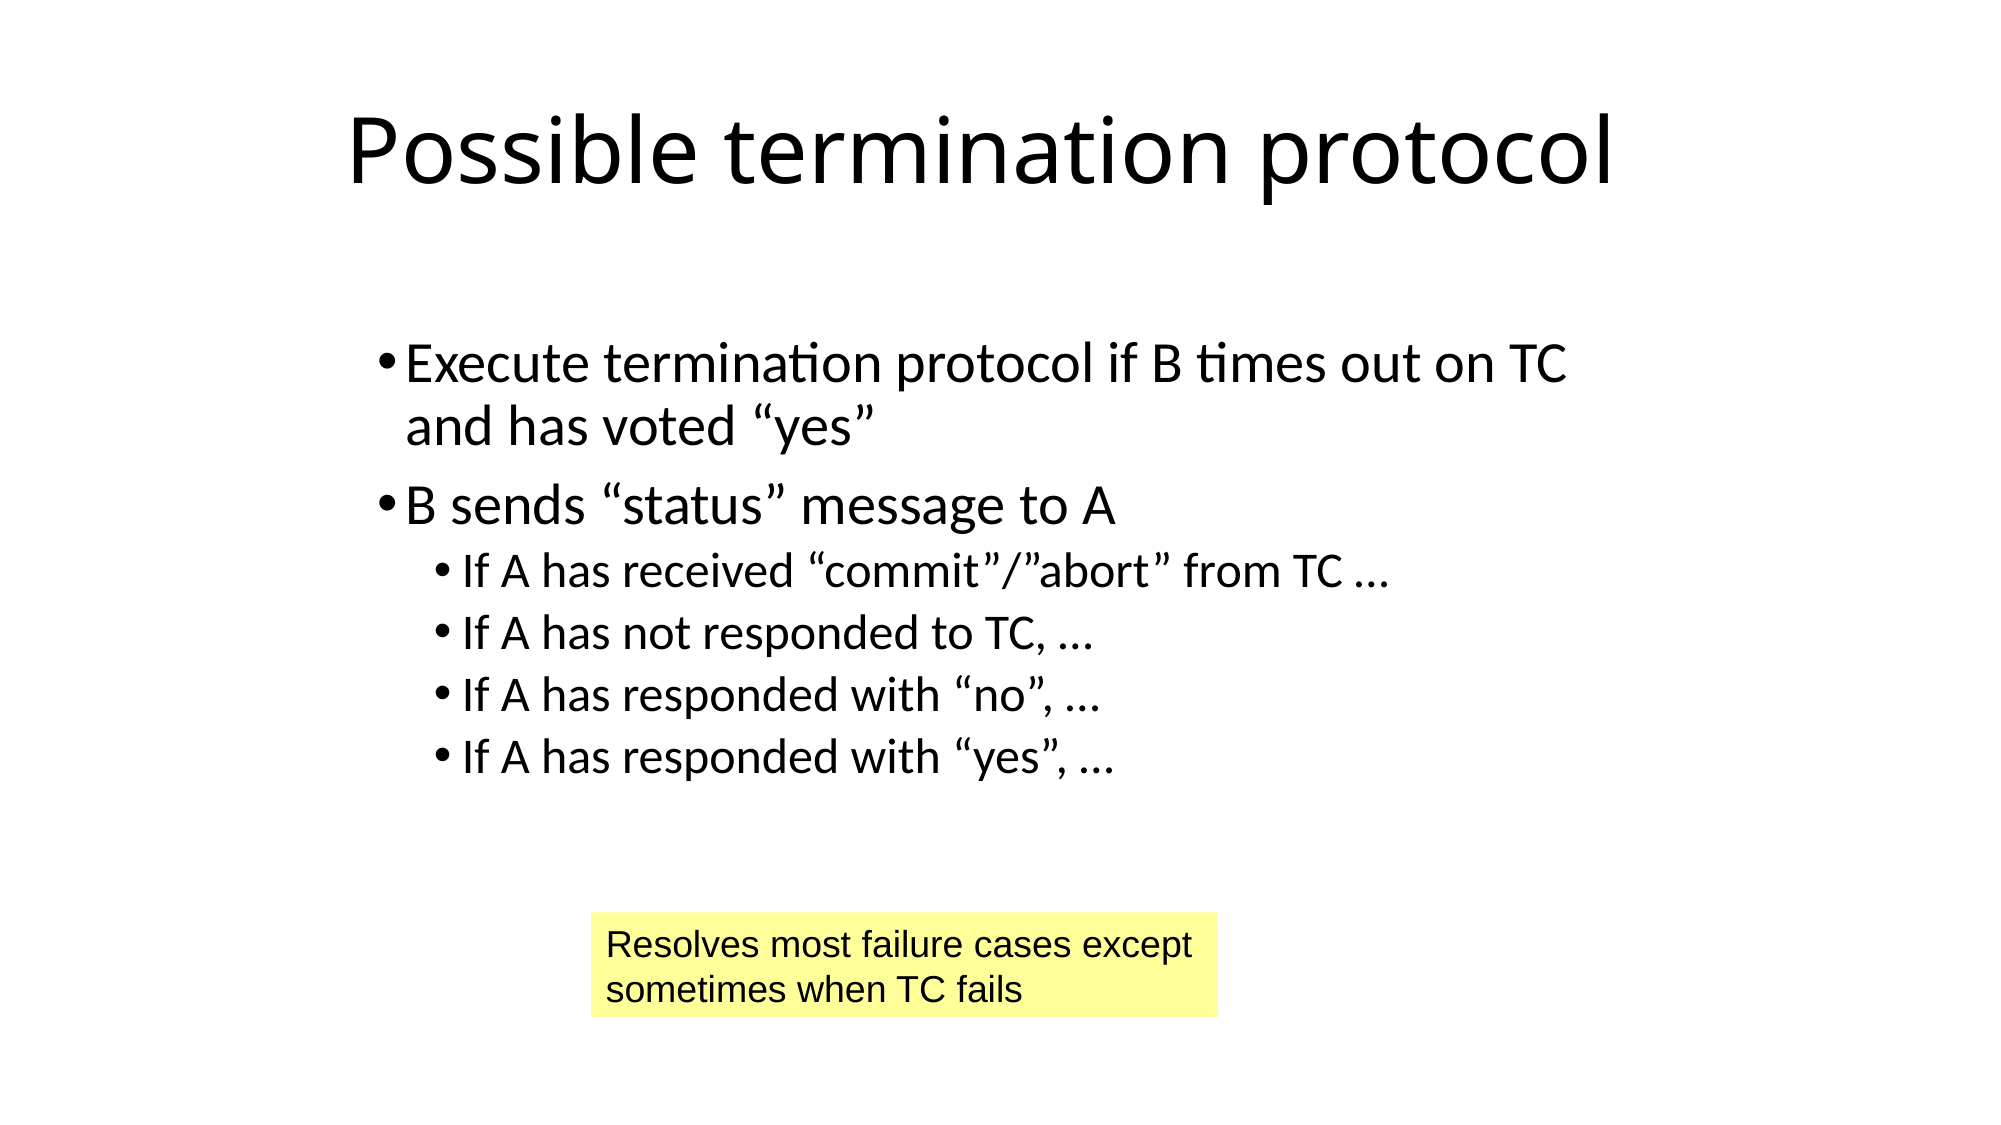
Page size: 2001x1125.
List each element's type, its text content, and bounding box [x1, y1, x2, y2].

list Execute termination protocol if B times out on TC and has voted “yes” B sends “status” message to A If A has received “commit”/”abort” from TC … If A has not responded to TC, … If A has responded with “no”, … If A has responded with “yes”, … [362, 324, 1638, 938]
title Possible termination protocol [288, 45, 1675, 263]
text_box Resolves most failure cases except sometimes when TC fails [591, 912, 1218, 1018]
